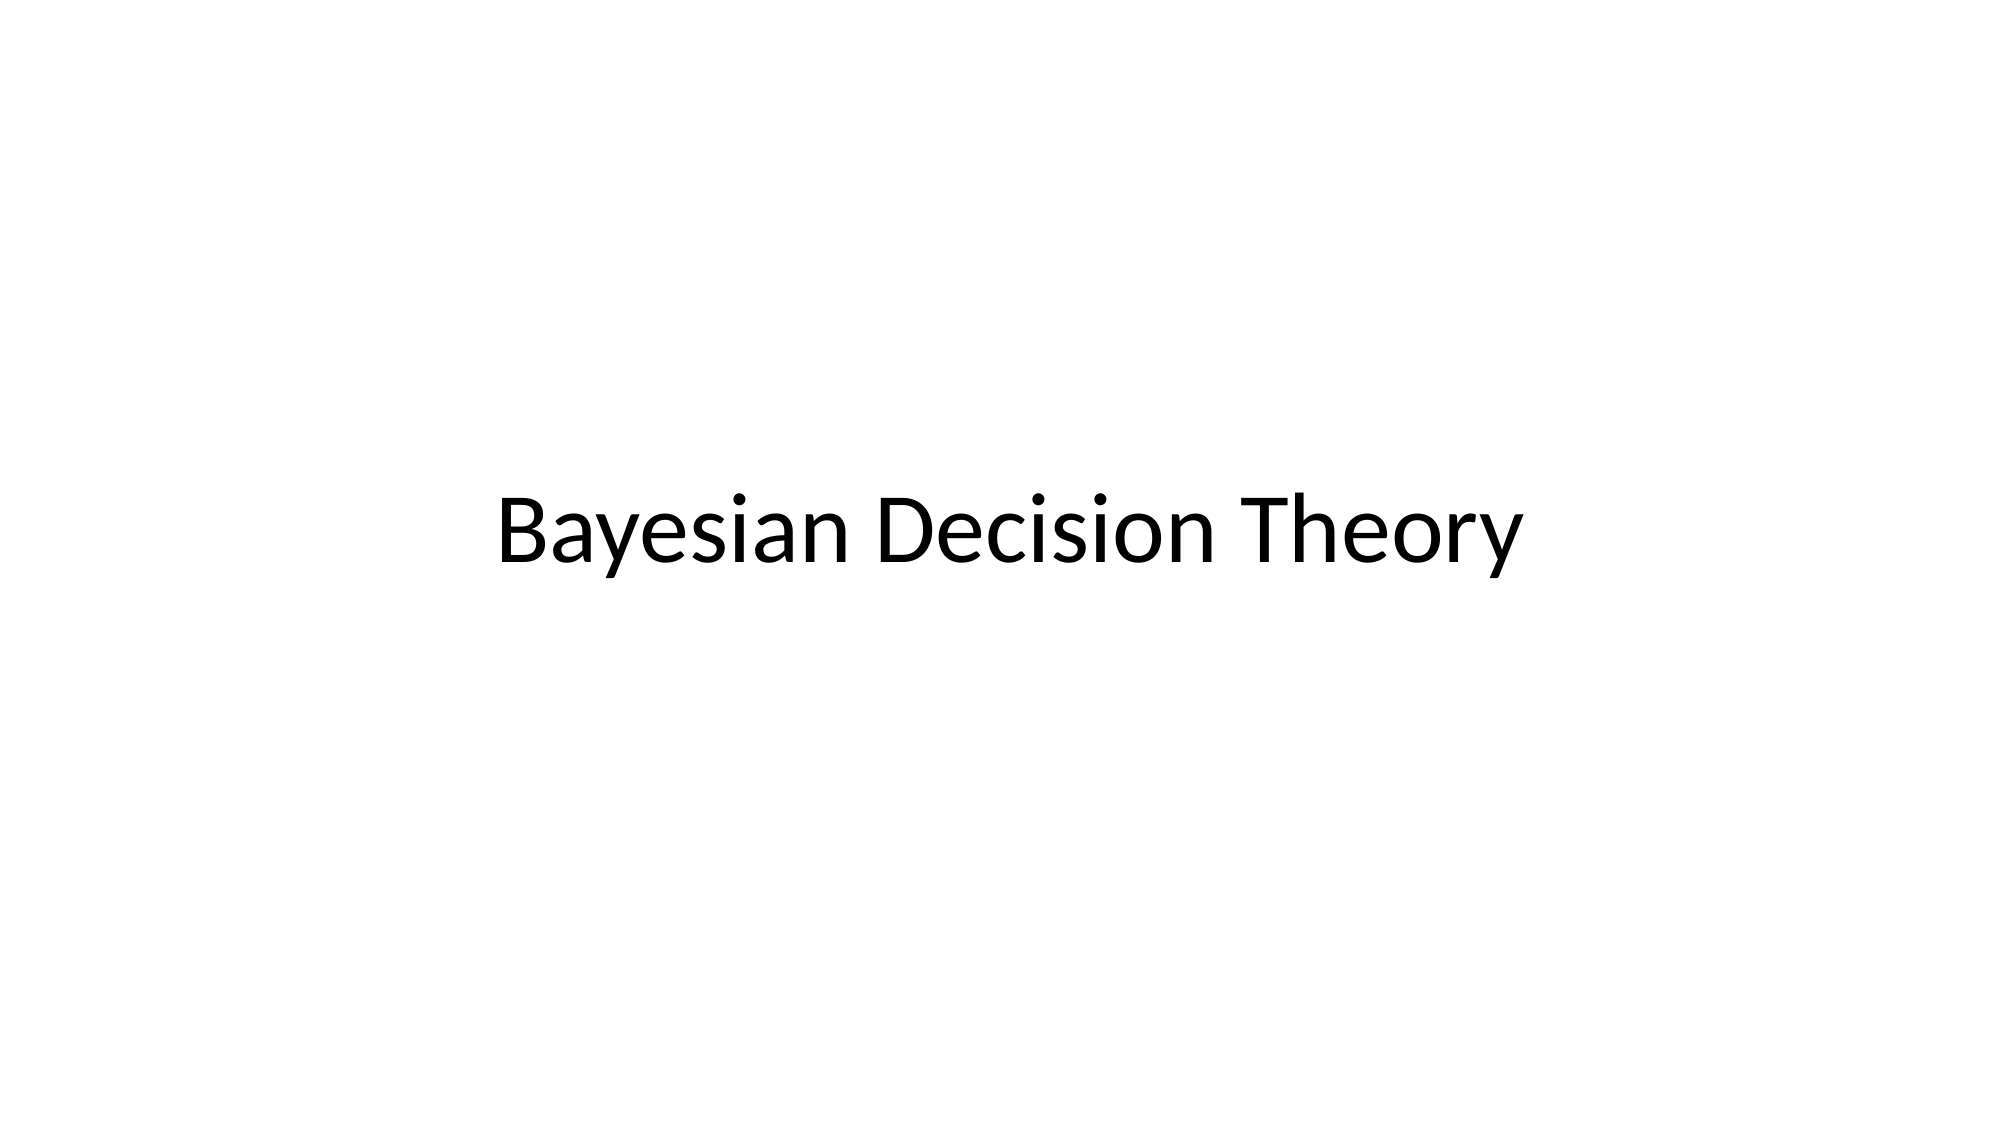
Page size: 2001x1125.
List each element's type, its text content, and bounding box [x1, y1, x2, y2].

text_box Bayesian Decision Theory [480, 455, 1541, 591]
